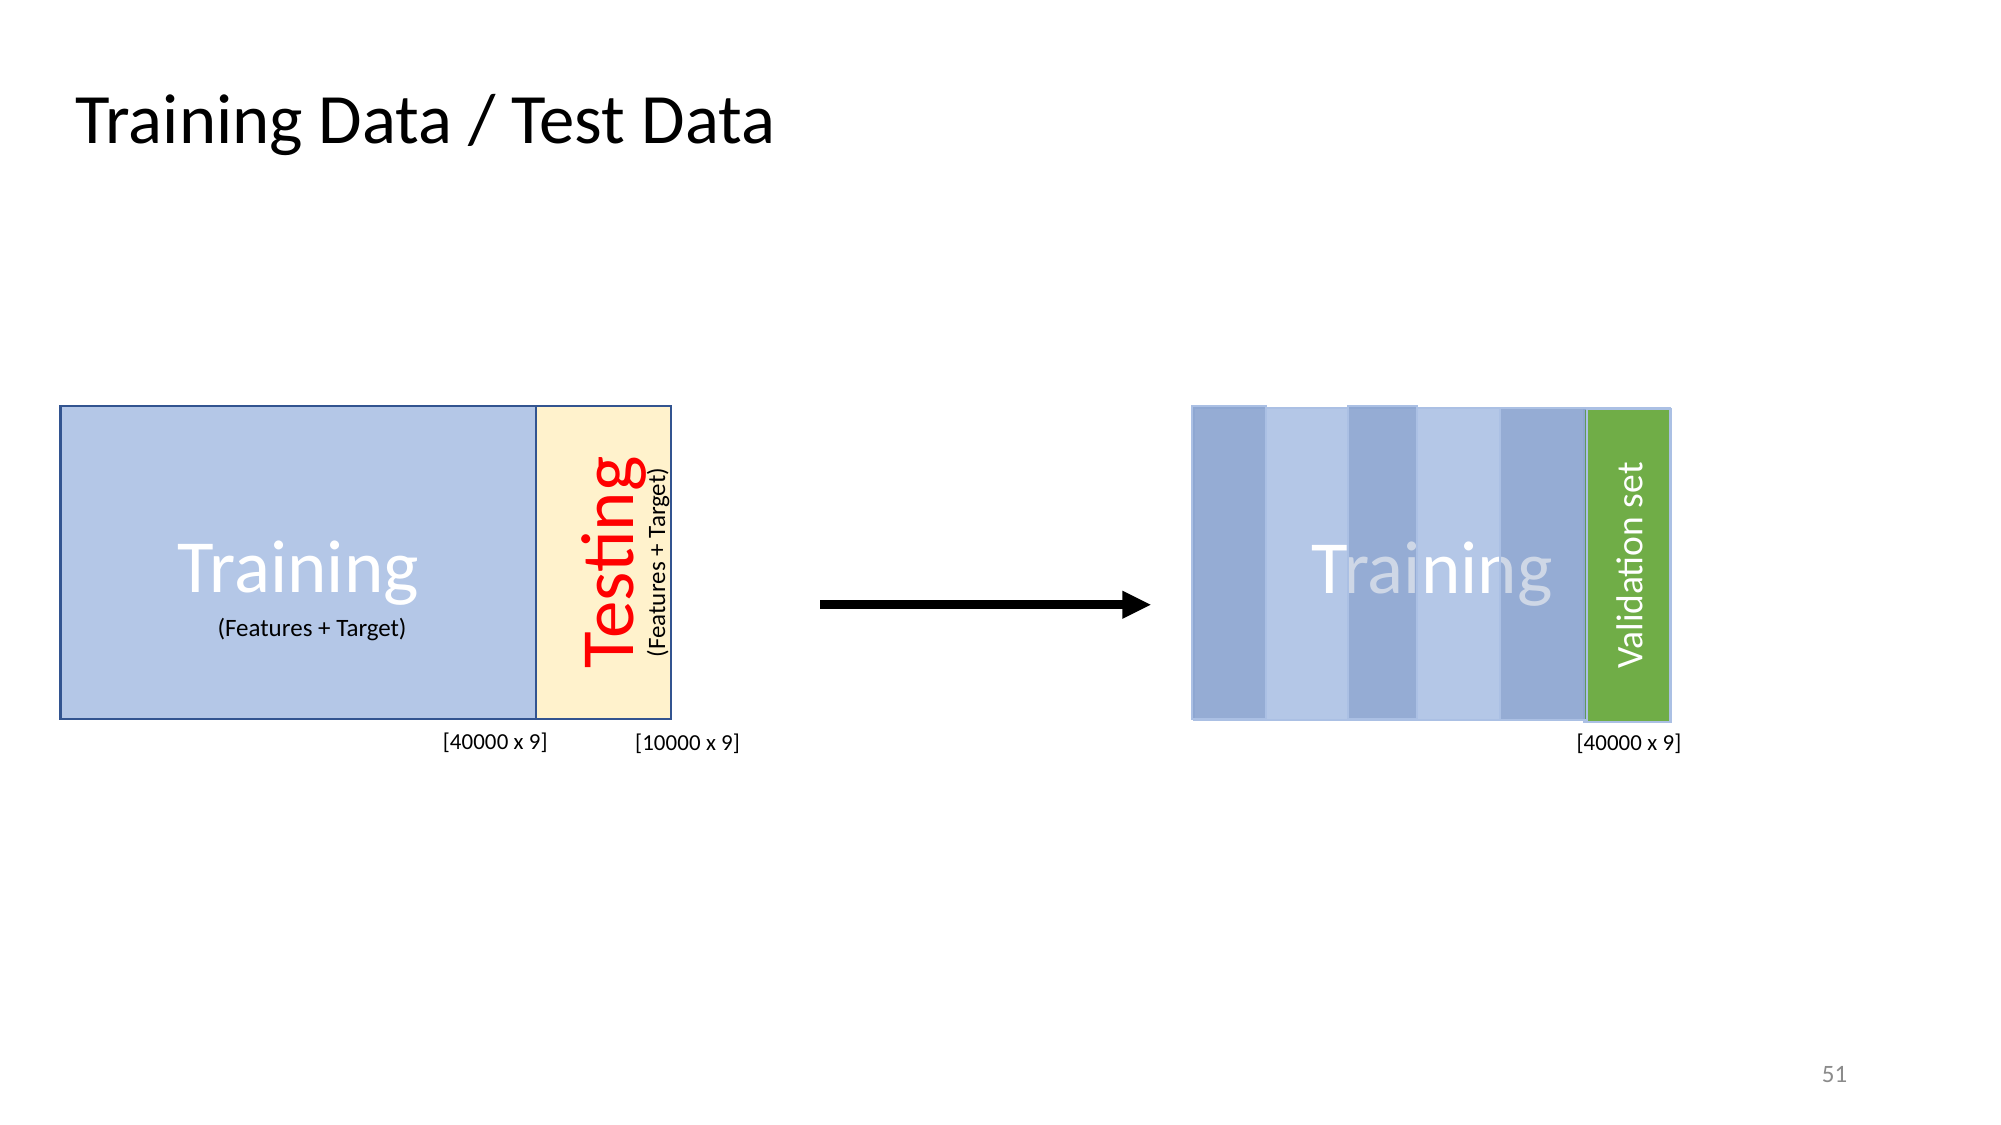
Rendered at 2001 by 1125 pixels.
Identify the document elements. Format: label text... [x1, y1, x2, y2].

slide_number 51 [1412, 1042, 1863, 1103]
text_box [1191, 405, 1267, 720]
title Training Data / Test Data [60, 0, 1900, 241]
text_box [60, 406, 535, 762]
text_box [535, 312, 761, 813]
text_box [1194, 407, 1838, 764]
